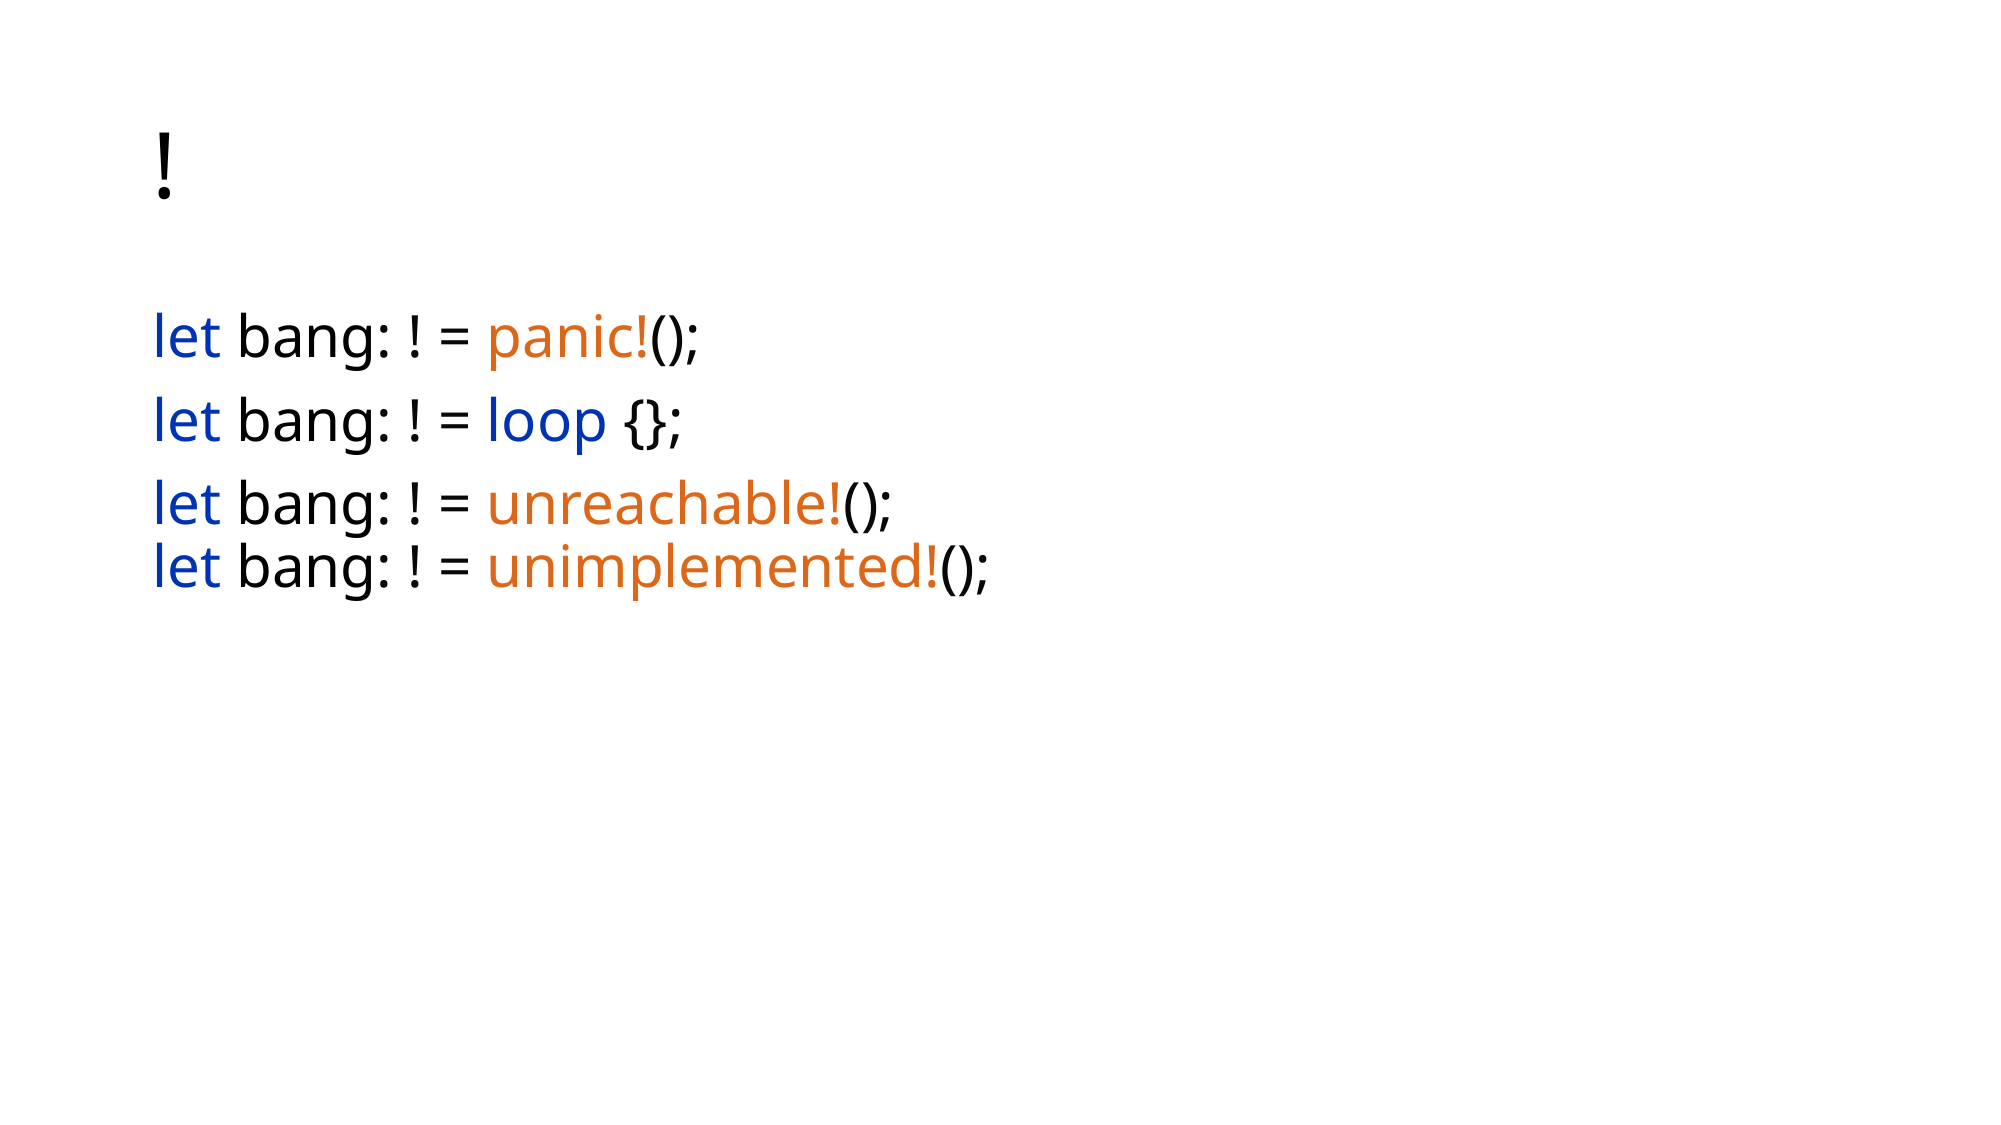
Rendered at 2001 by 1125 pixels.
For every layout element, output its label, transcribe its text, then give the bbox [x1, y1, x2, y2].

list let bang: ! = panic!(); let bang: ! = loop {}; let bang: ! = unreachable!(); let bang: ! = unimplemented!(); [137, 299, 1863, 1014]
title ! [137, 59, 1863, 278]
